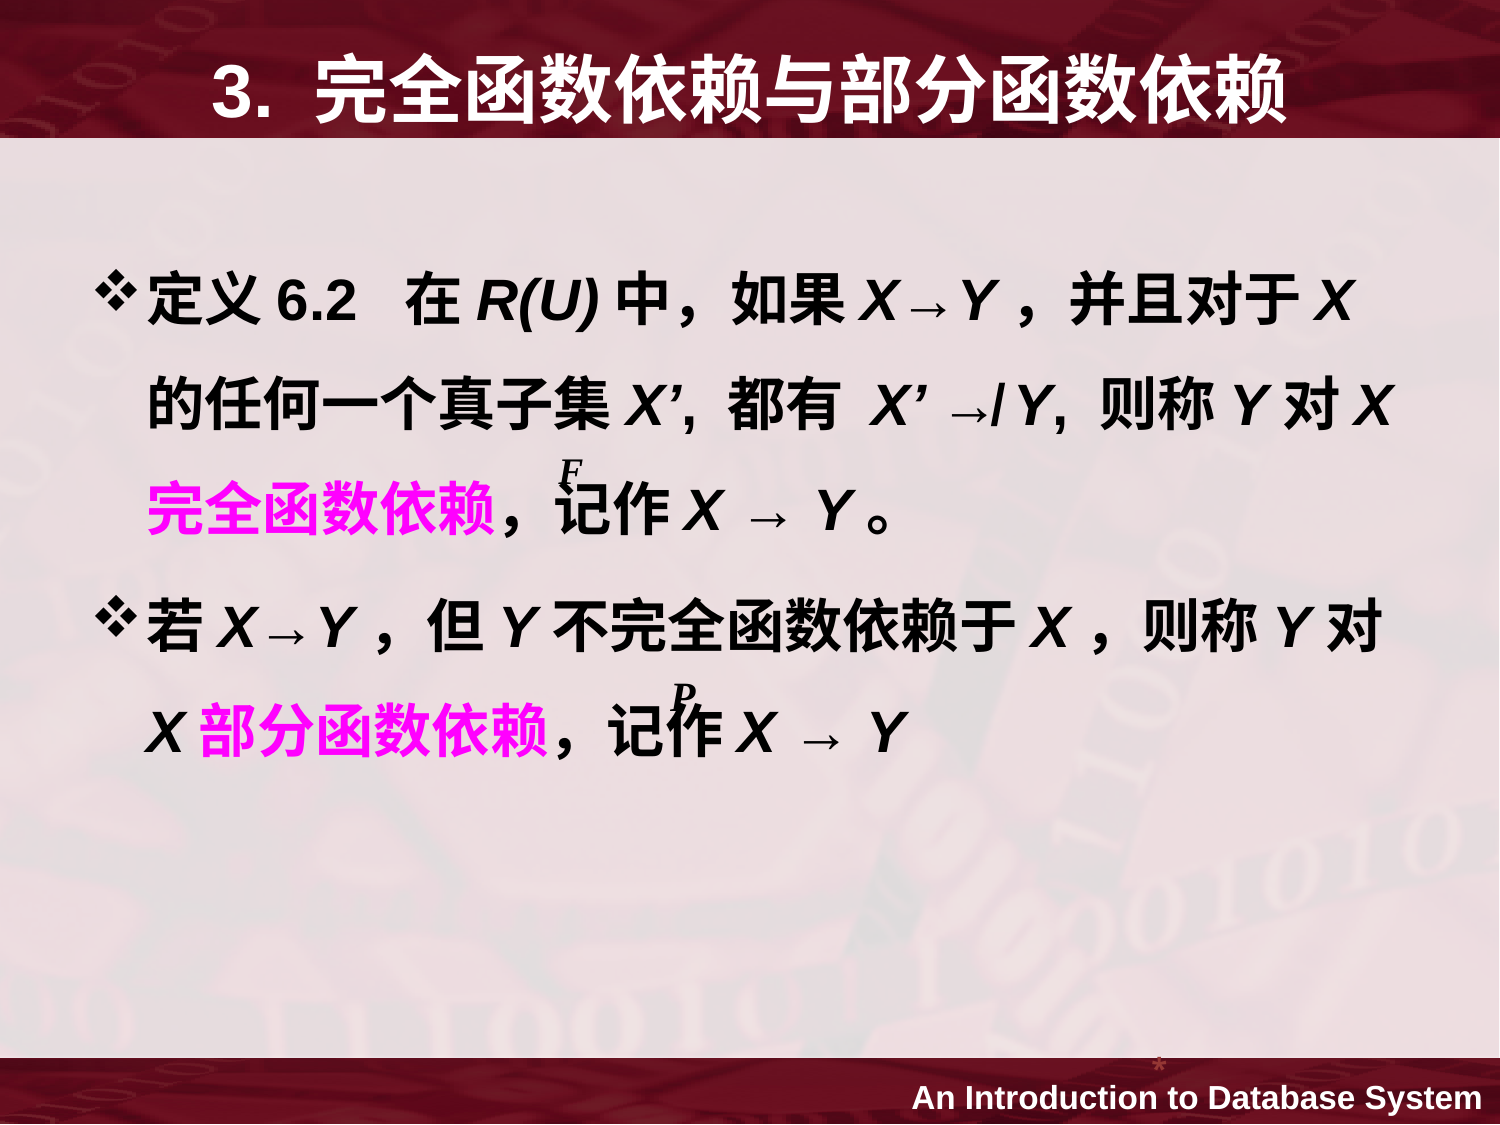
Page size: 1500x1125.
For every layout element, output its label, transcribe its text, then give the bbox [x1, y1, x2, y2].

picture [0, 0, 1500, 1124]
list 定义6.2 在R(U)中，如果X→Y，并且对于X的任何一个真子集X’, 都有 X’ ↛ Y, 则称Y对X完全函数依赖，记作X → Y。 若X→Y，但Y不完全函数依赖于X，则称Y对X部分函数依赖，记作X → Y [74, 219, 1426, 1017]
title 3. 完全函数依赖与部分函数依赖 [74, 0, 1426, 181]
text_box [88, 1039, 443, 1082]
text_box * [1136, 1042, 1430, 1093]
text_box P [655, 662, 709, 727]
text_box F [543, 439, 599, 499]
